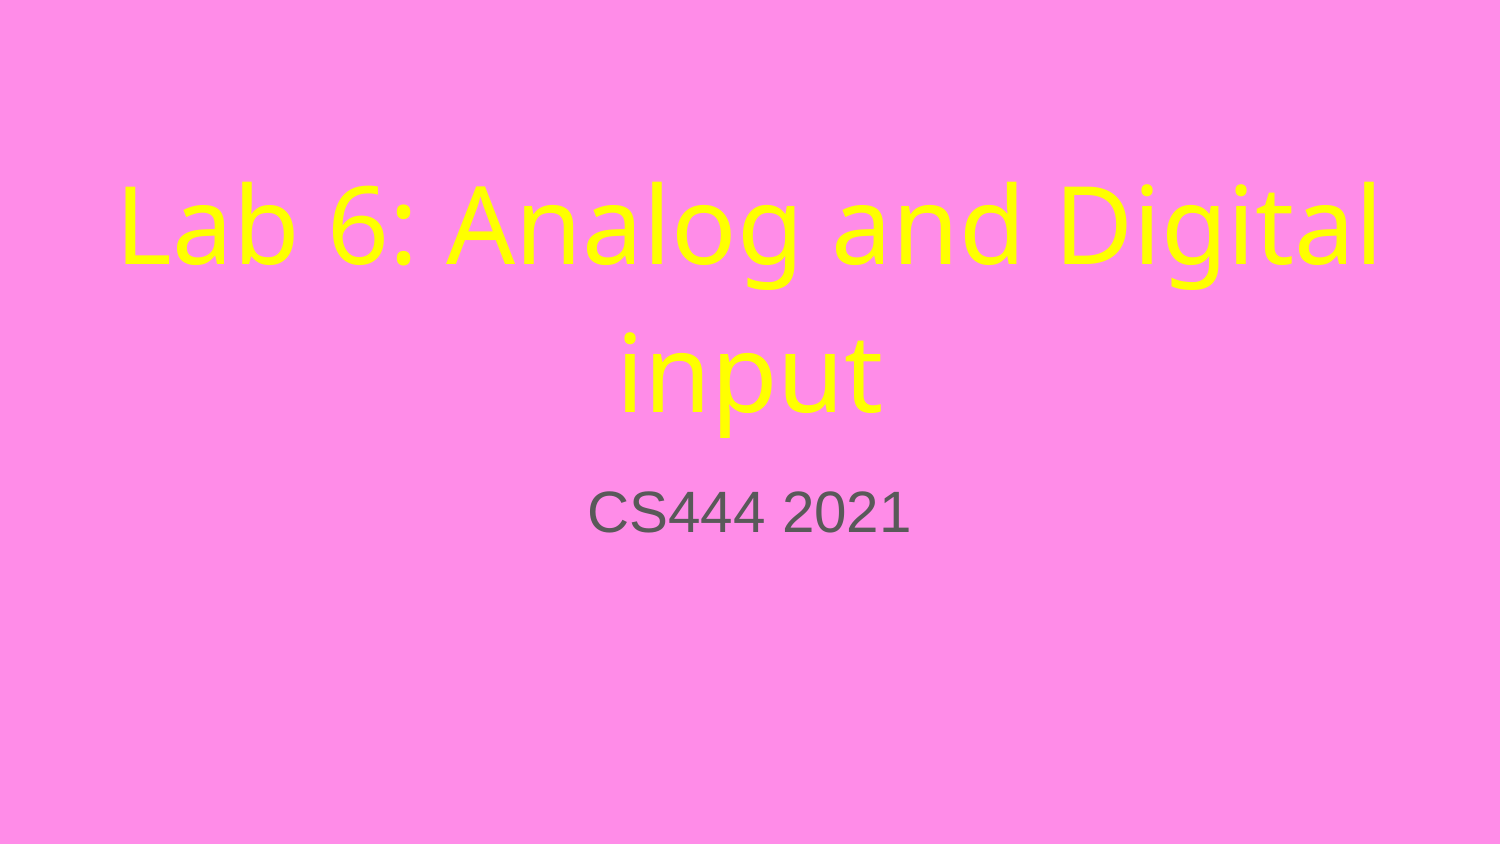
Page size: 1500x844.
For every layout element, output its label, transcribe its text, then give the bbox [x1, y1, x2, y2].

subtitle CS444 2021 [51, 464, 1449, 595]
title Lab 6: Analog and Digital input [51, 122, 1449, 459]
